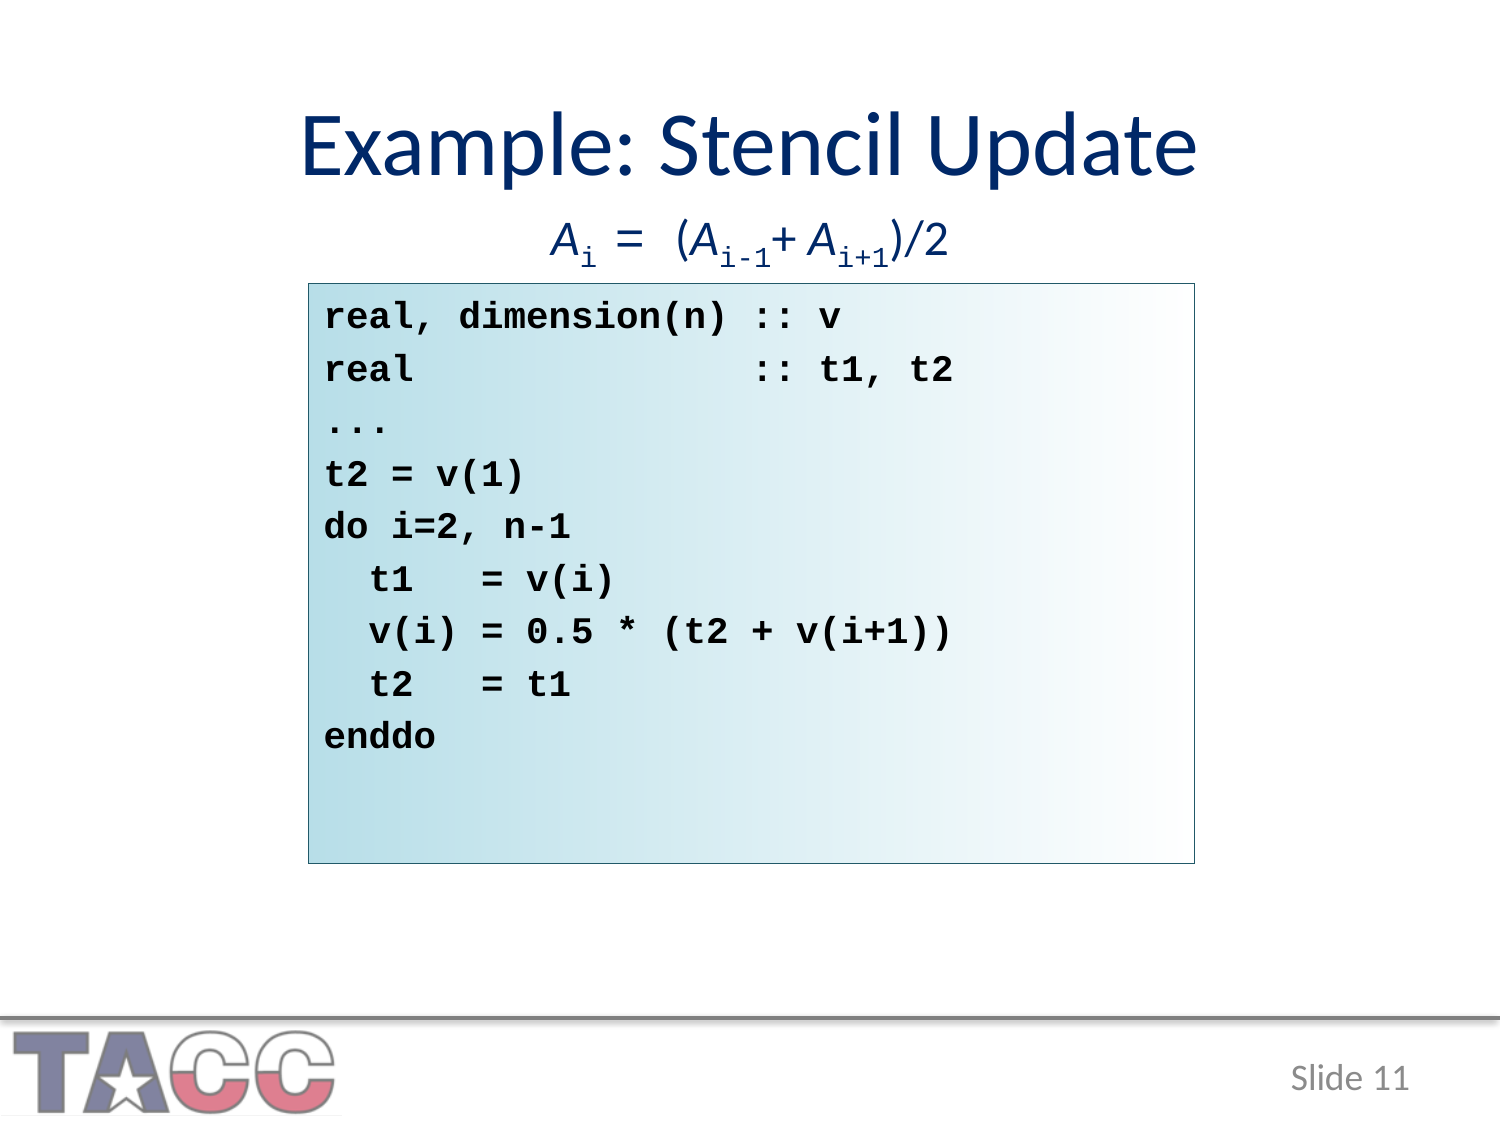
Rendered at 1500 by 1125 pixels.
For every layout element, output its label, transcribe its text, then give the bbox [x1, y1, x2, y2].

list real, dimension(n) :: v real :: t1, t2 ... t2 = v(1) do i=2, n-1 t1 = v(i) v(i) = 0.5 * (t2 + v(i+1)) t2 = t1 enddo [308, 283, 1195, 864]
list Ai = (Ai-1+ Ai+1)/2 [75, 197, 1425, 297]
title Example: Stencil Update [75, 45, 1425, 197]
